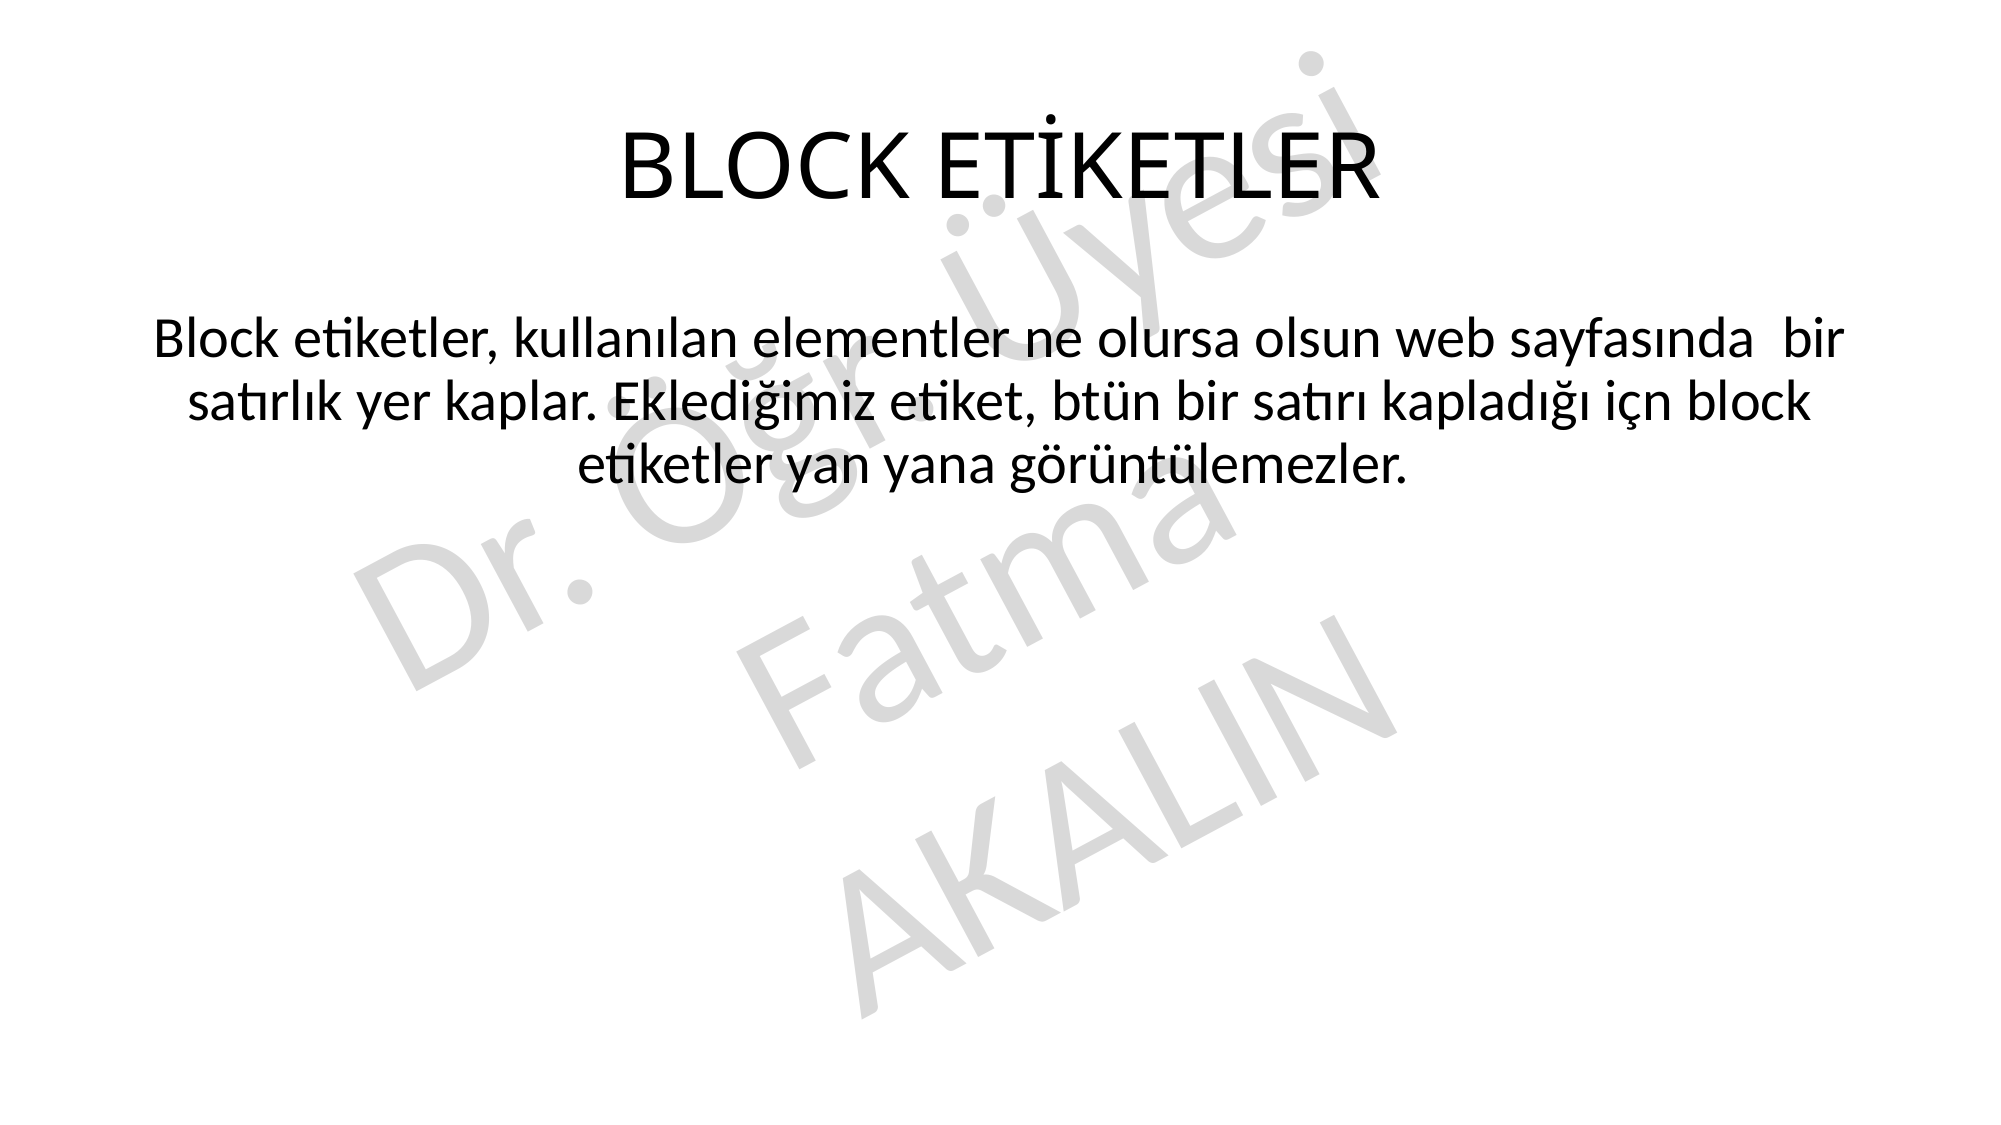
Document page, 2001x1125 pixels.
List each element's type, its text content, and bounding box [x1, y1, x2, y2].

list Block etiketler, kullanılan elementler ne olursa olsun web sayfasında bir satırlık yer kaplar. Eklediğimiz etiket, btün bir satırı kapladığı içn block etiketler yan yana görüntülemezler. [137, 299, 1863, 1014]
title BLOCK ETİKETLER [137, 59, 1863, 278]
